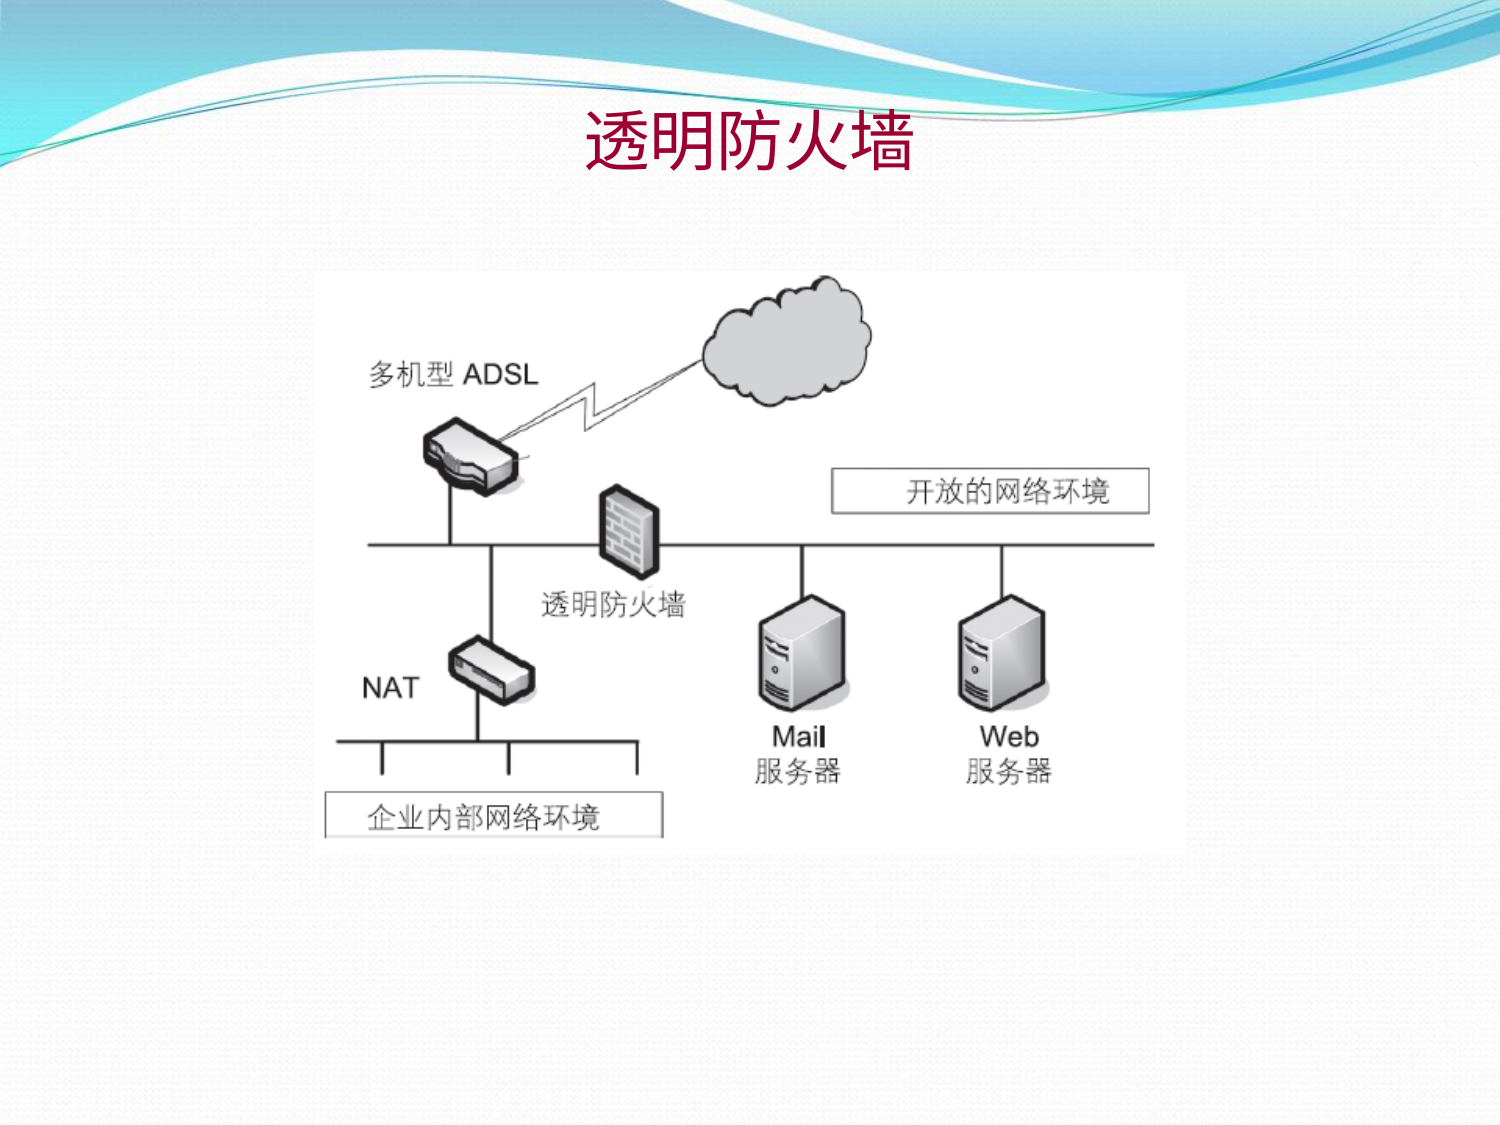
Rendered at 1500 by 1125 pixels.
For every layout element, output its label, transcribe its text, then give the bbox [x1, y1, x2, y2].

title 透明防火墙 [74, 44, 1426, 233]
picture [0, 0, 1500, 1125]
